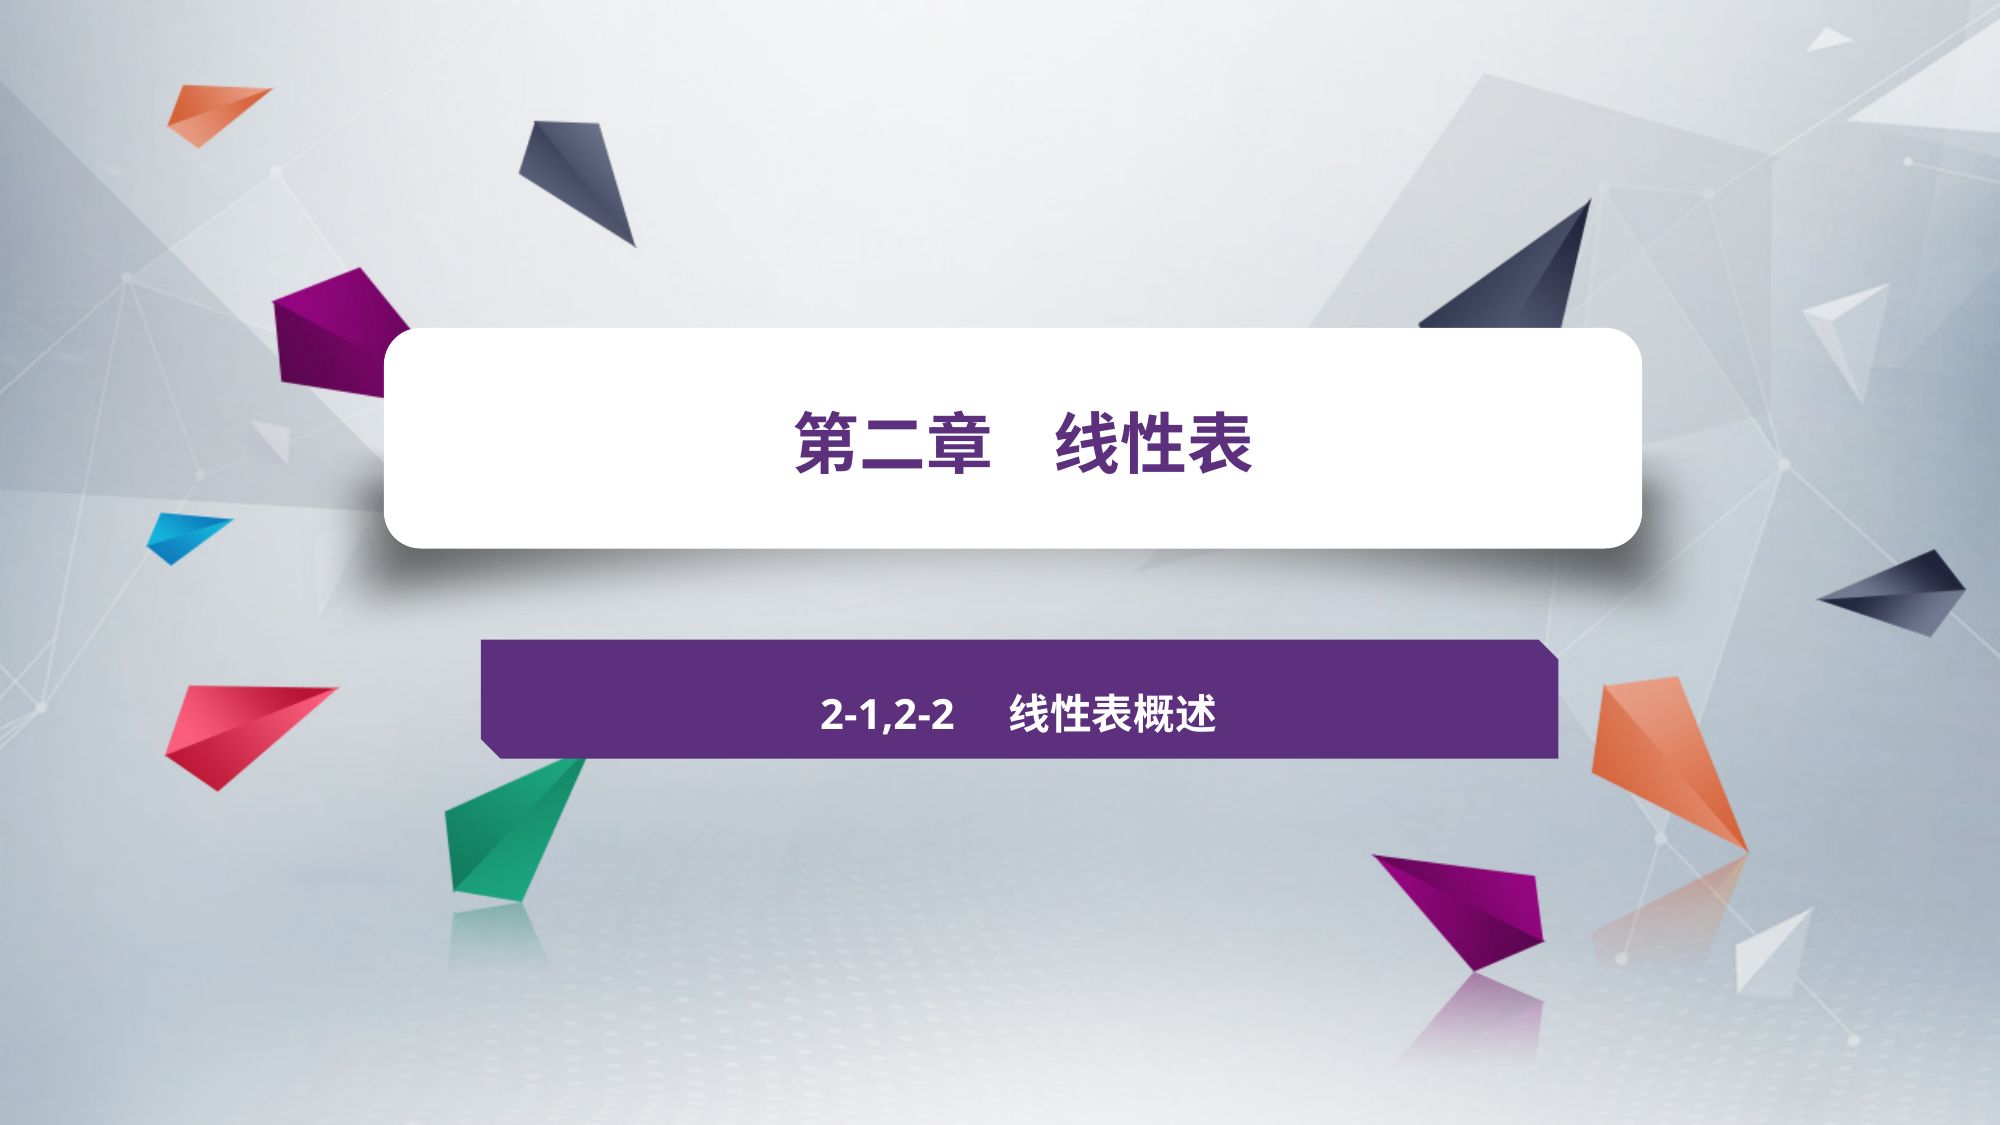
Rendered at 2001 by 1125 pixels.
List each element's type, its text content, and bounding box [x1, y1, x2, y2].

text_box v [381, 325, 1645, 446]
picture [0, 0, 2000, 1125]
text_box 第二章 线性表 [469, 394, 1578, 446]
text_box [478, 649, 1561, 761]
text_box 2-1,2-2 线性表概述 [554, 655, 1483, 746]
